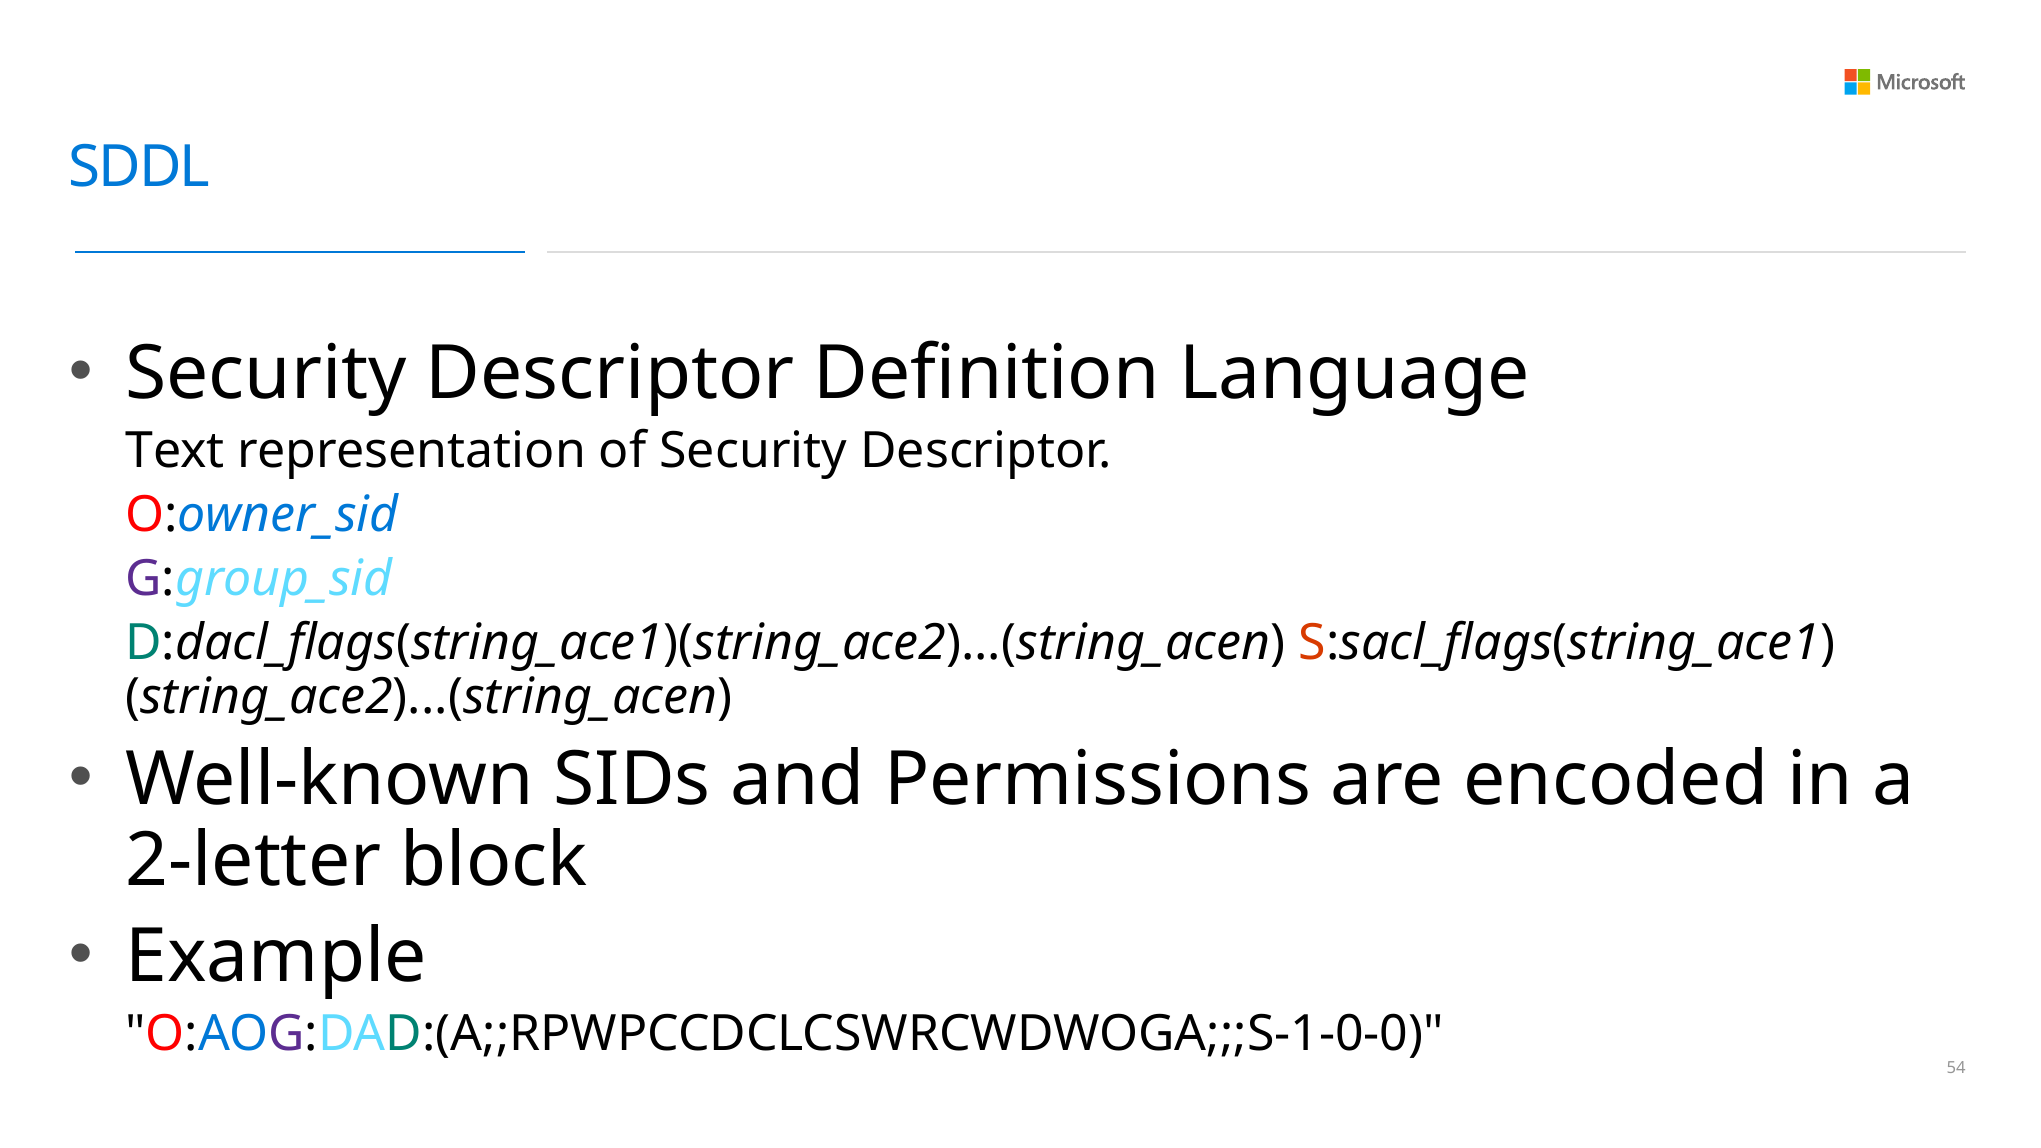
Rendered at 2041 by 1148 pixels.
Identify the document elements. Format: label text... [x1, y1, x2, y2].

list Security Descriptor Definition Language Text representation of Security Descriptor. O:owner_sid G:group_sid D:dacl_flags(string_ace1)(string_ace2)...(string_acen) S:sacl_flags(string_ace1)(string_ace2)...(string_acen) Well-known SIDs and Permissions are encoded in a 2-letter block Example "O:AOG:DAD:(A;;RPWPCCDCLCSWRCWDWOGA;;;S-1-0-0)" [45, 318, 1968, 1101]
title SDDL [45, 123, 1996, 199]
